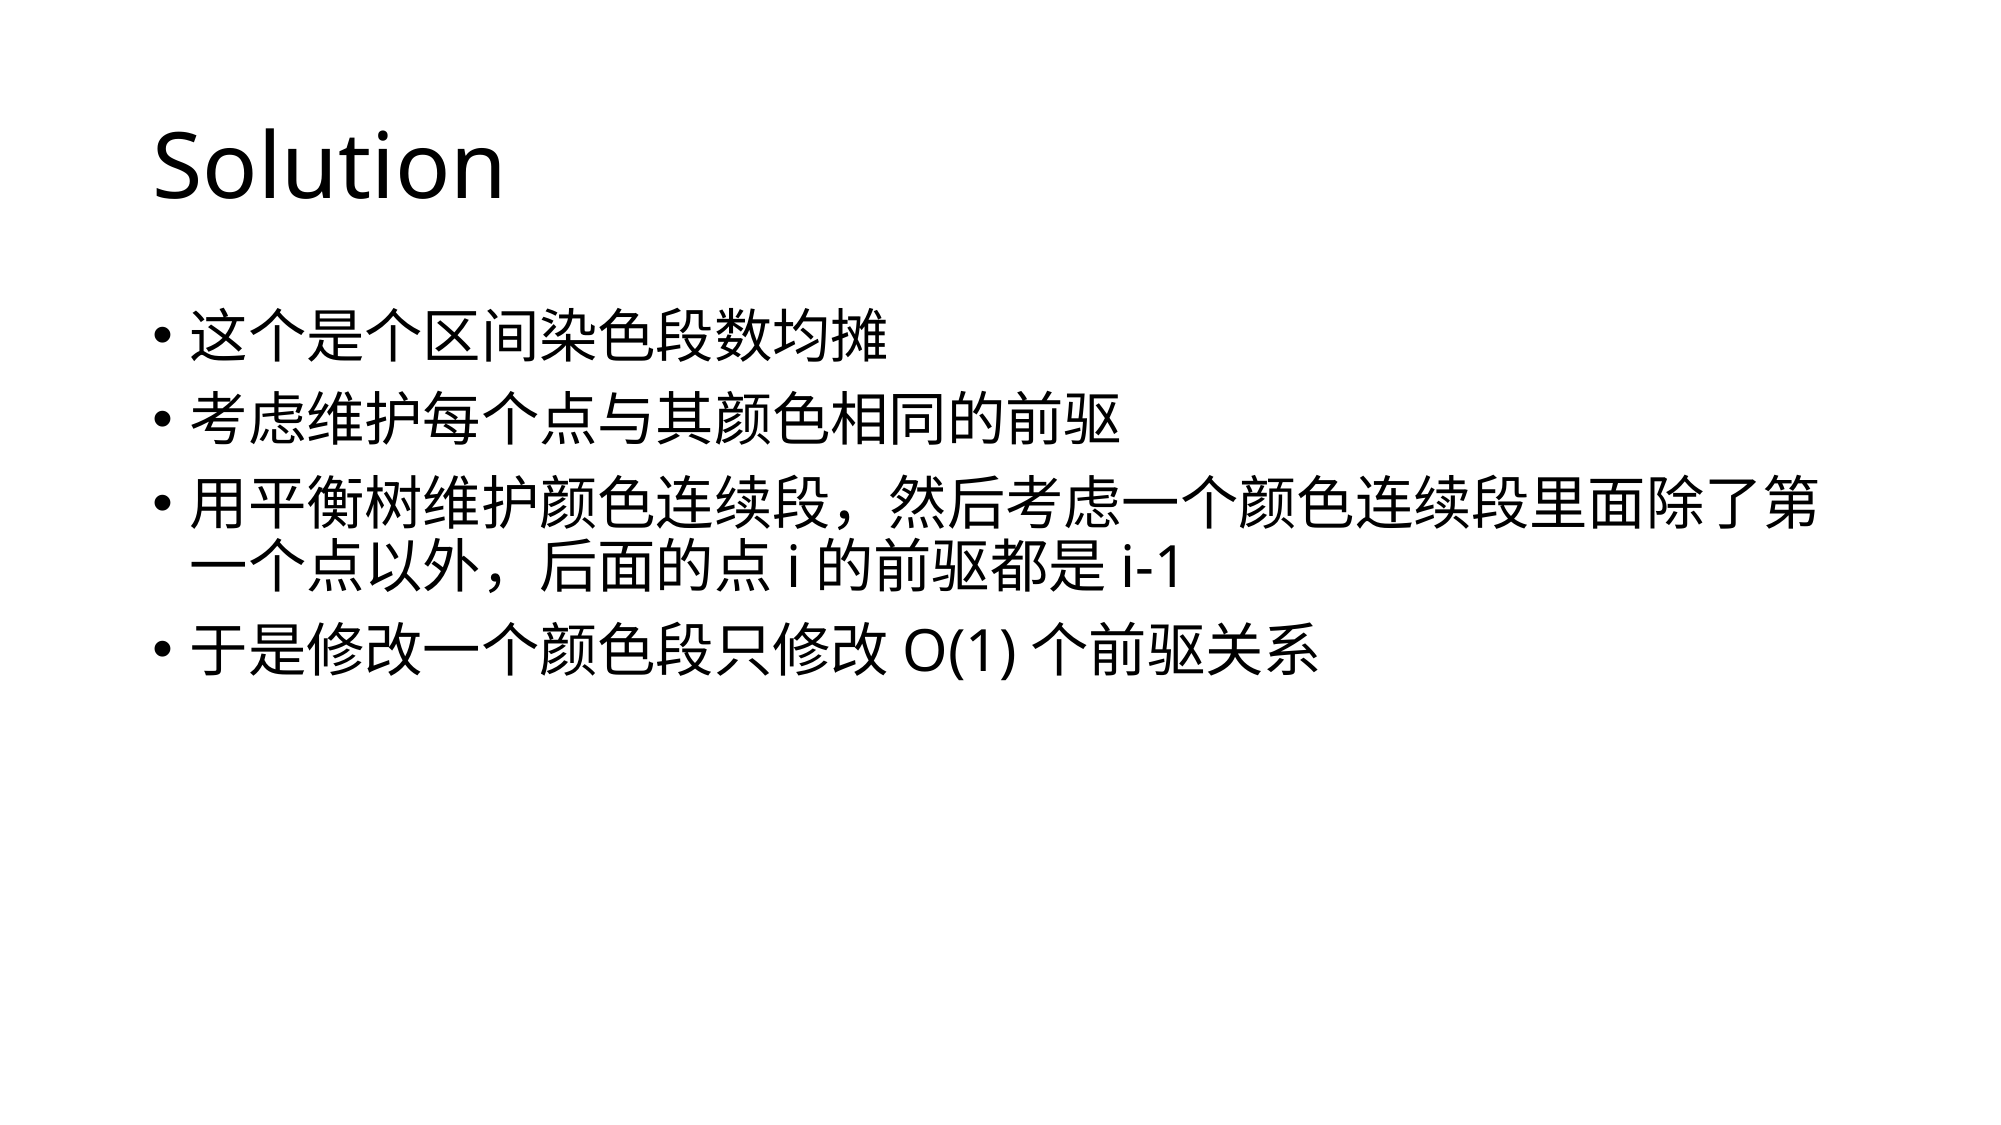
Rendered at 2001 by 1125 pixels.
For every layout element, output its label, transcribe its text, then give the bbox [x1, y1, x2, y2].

title Solution [137, 59, 1863, 278]
list 这个是个区间染色段数均摊 考虑维护每个点与其颜色相同的前驱 用平衡树维护颜色连续段，然后考虑一个颜色连续段里面除了第一个点以外，后面的点i的前驱都是i-1 于是修改一个颜色段只修改O(1)个前驱关系 [137, 299, 1863, 1014]
